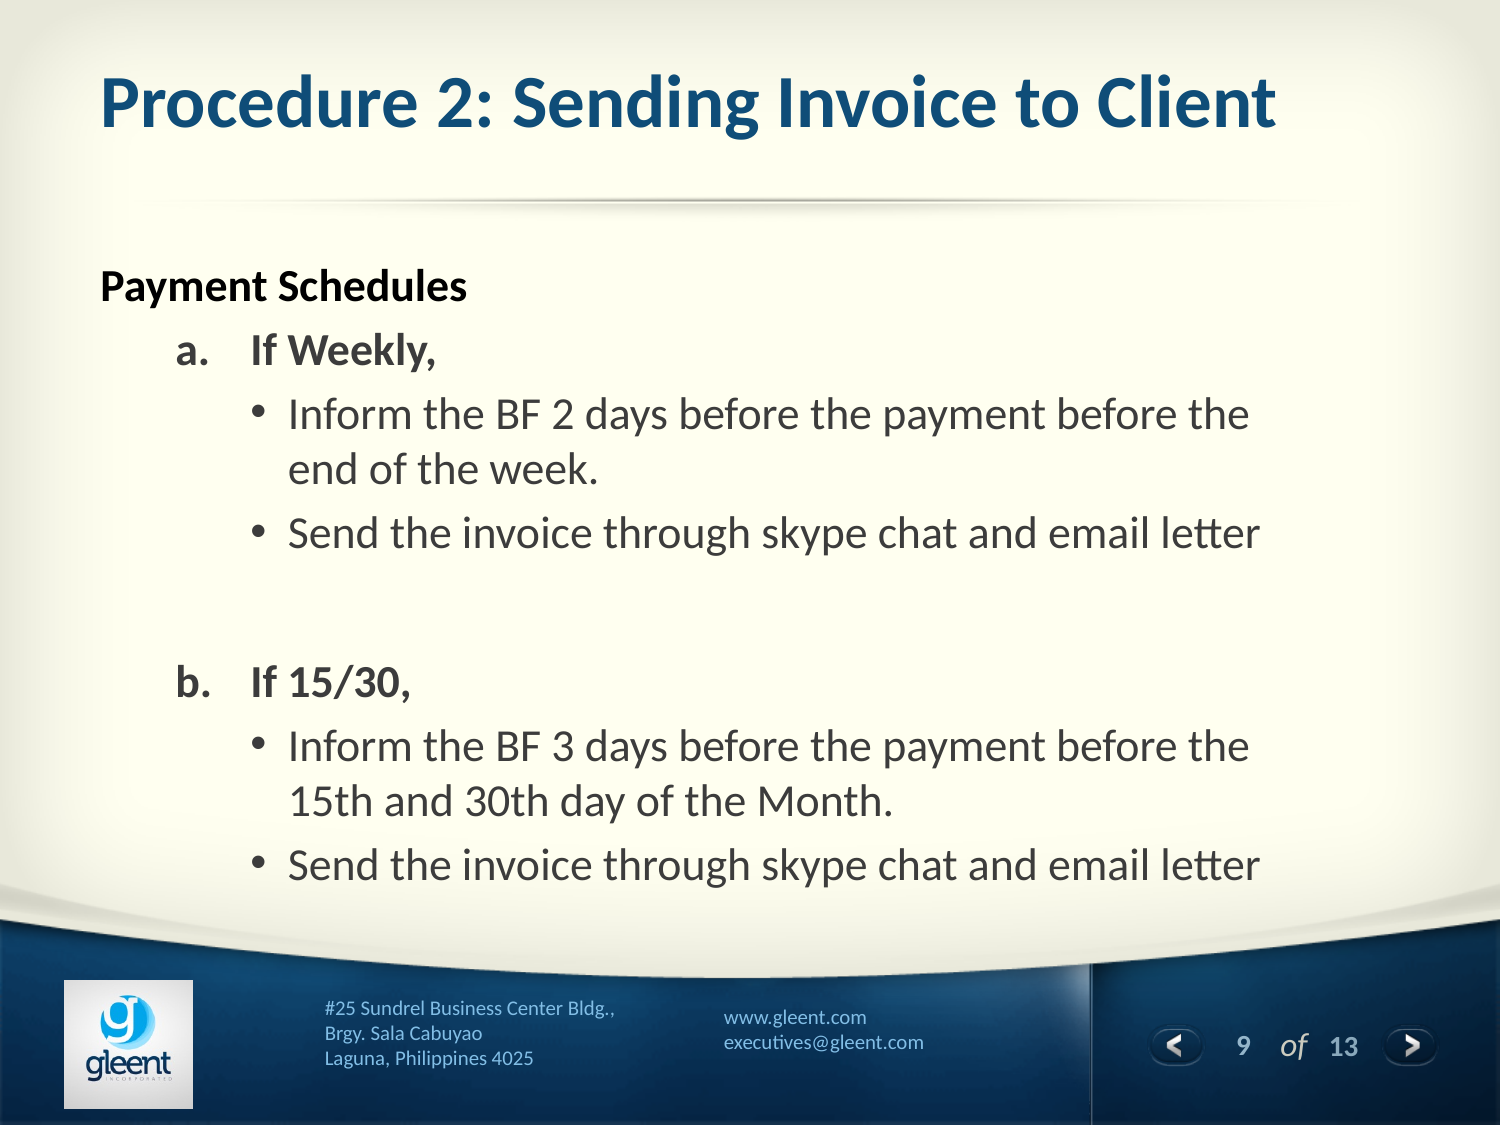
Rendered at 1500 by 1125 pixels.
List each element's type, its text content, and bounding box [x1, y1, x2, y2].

list Payment Schedules If Weekly, Inform the BF 2 days before the payment before the end of the week. Send the invoice through skype chat and email letter If 15/30, Inform the BF 3 days before the payment before the 15th and 30th day of the Month. Send the invoice through skype chat and email letter [100, 255, 1329, 905]
title Procedure 2: Sending Invoice to Client [100, 52, 1400, 194]
picture [0, 0, 1500, 1125]
